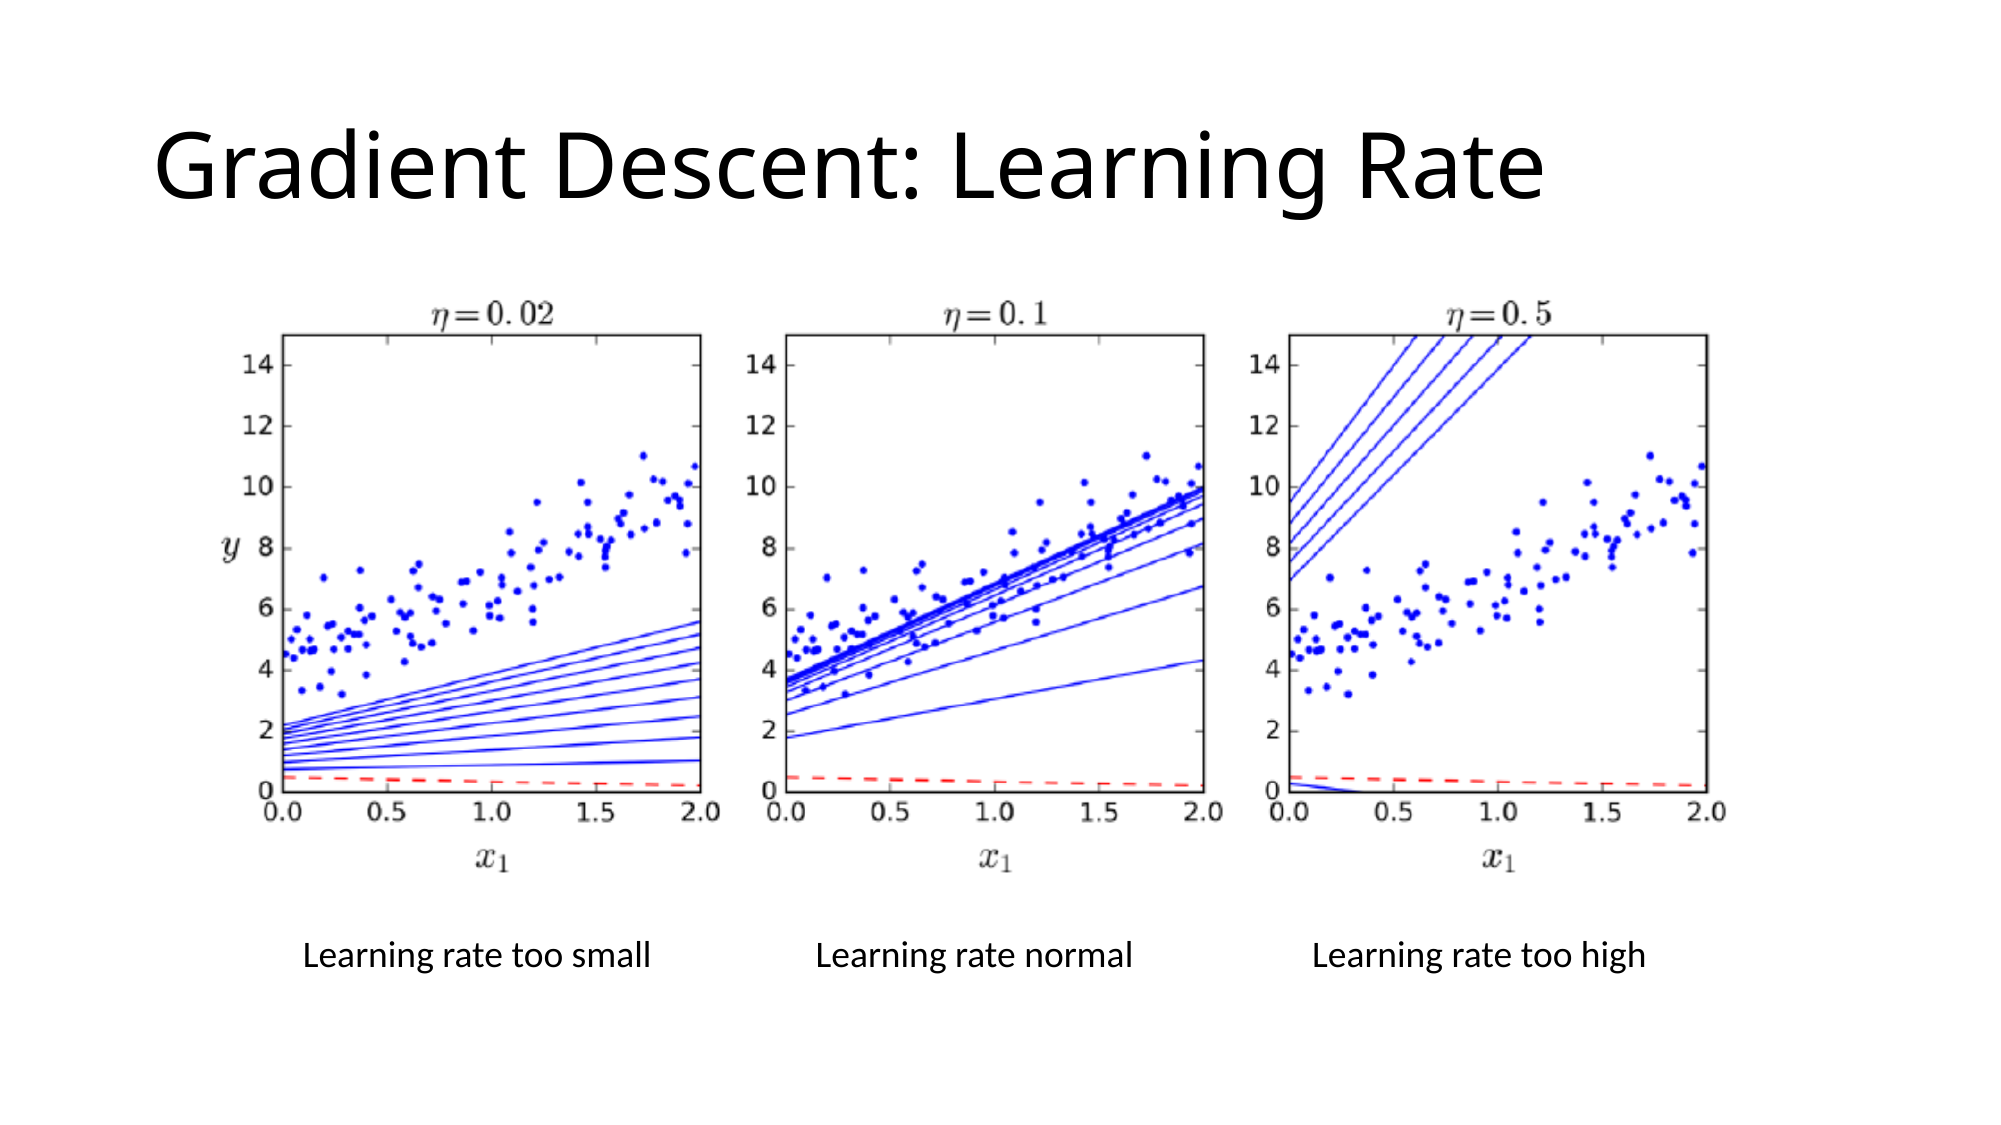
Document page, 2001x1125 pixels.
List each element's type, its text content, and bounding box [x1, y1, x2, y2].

title Gradient Descent: Learning Rate [137, 59, 1863, 278]
text_box Learning rate normal [800, 922, 1200, 983]
text_box Learning rate too high [1297, 922, 1696, 983]
picture [216, 287, 1738, 885]
text_box Learning rate too small [288, 922, 687, 983]
